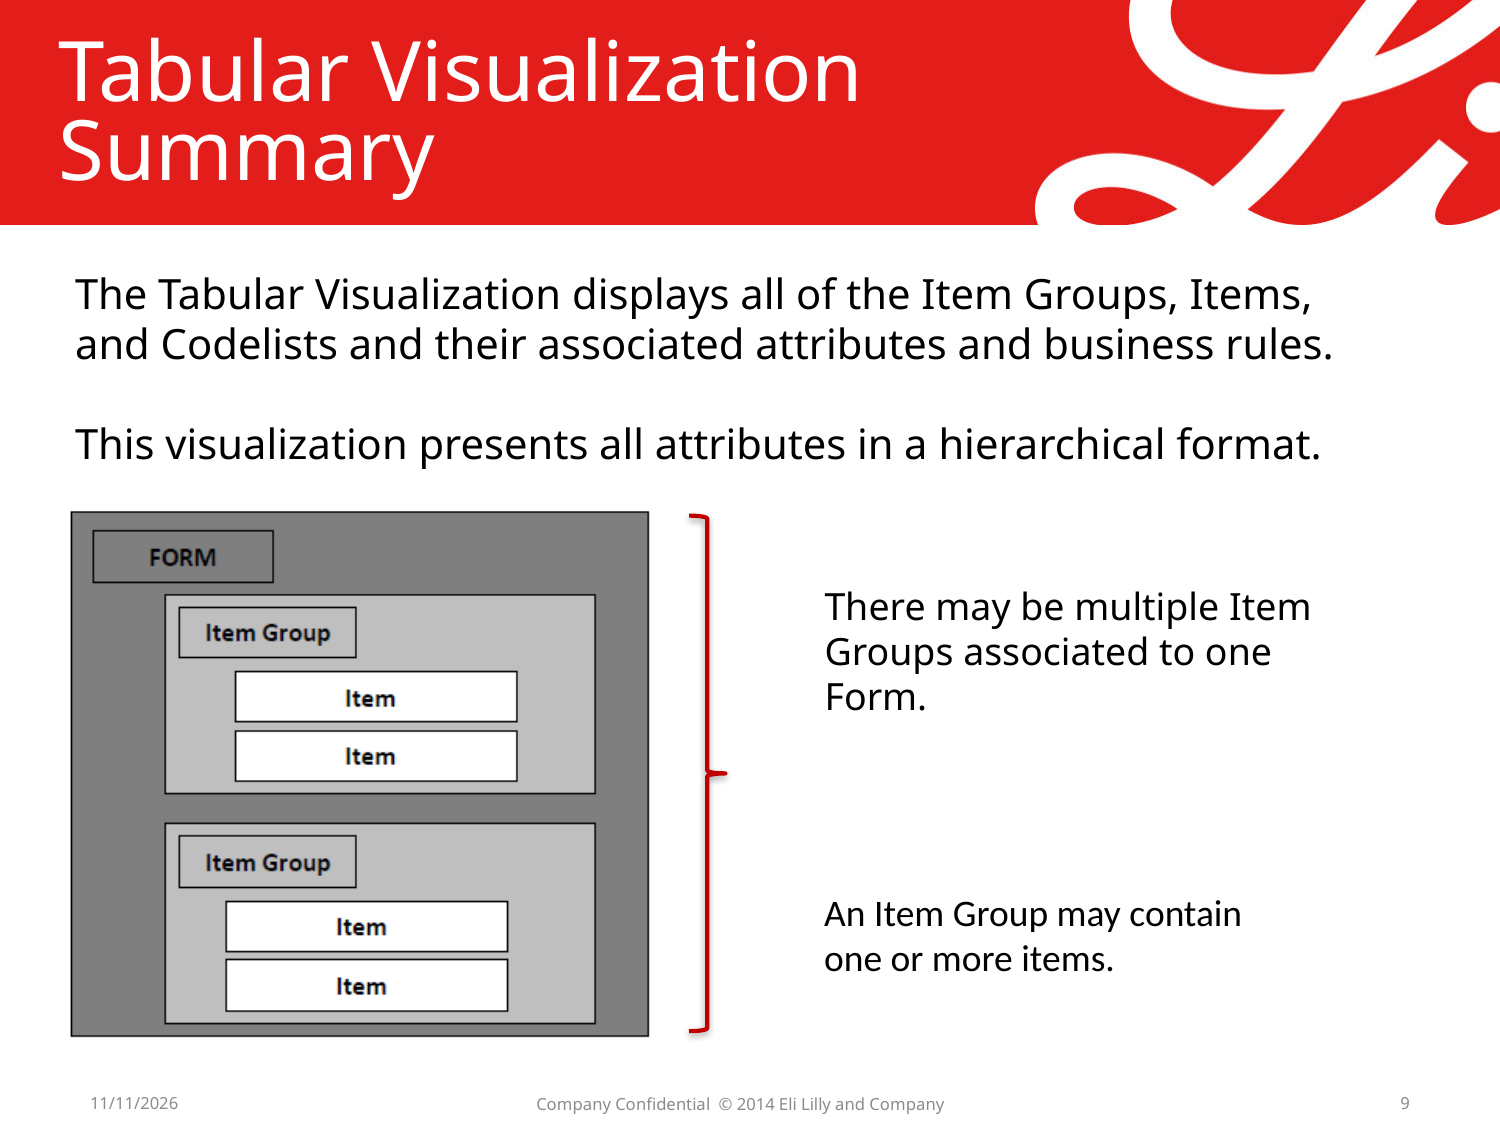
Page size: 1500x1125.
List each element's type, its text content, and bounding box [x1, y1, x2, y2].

slide_number 9 [1147, 1074, 1425, 1125]
text_box There may be multiple Item Groups associated to one Form. [809, 575, 1381, 725]
text_box [688, 513, 728, 1034]
footer Company Confidential © 2014 Eli Lilly and Company [357, 1074, 1129, 1125]
picture [0, 0, 1500, 225]
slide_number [75, 1074, 336, 1125]
picture [59, 499, 655, 1045]
text_box The Tabular Visualization displays all of the Item Groups, Items, and Codelists and their associated attributes and business rules. This visualization presents all attributes in a hierarchical format. [60, 260, 1391, 476]
text_box An Item Group may contain one or more items. [809, 881, 1285, 986]
title Tabular Visualization Summary [43, 4, 1116, 230]
